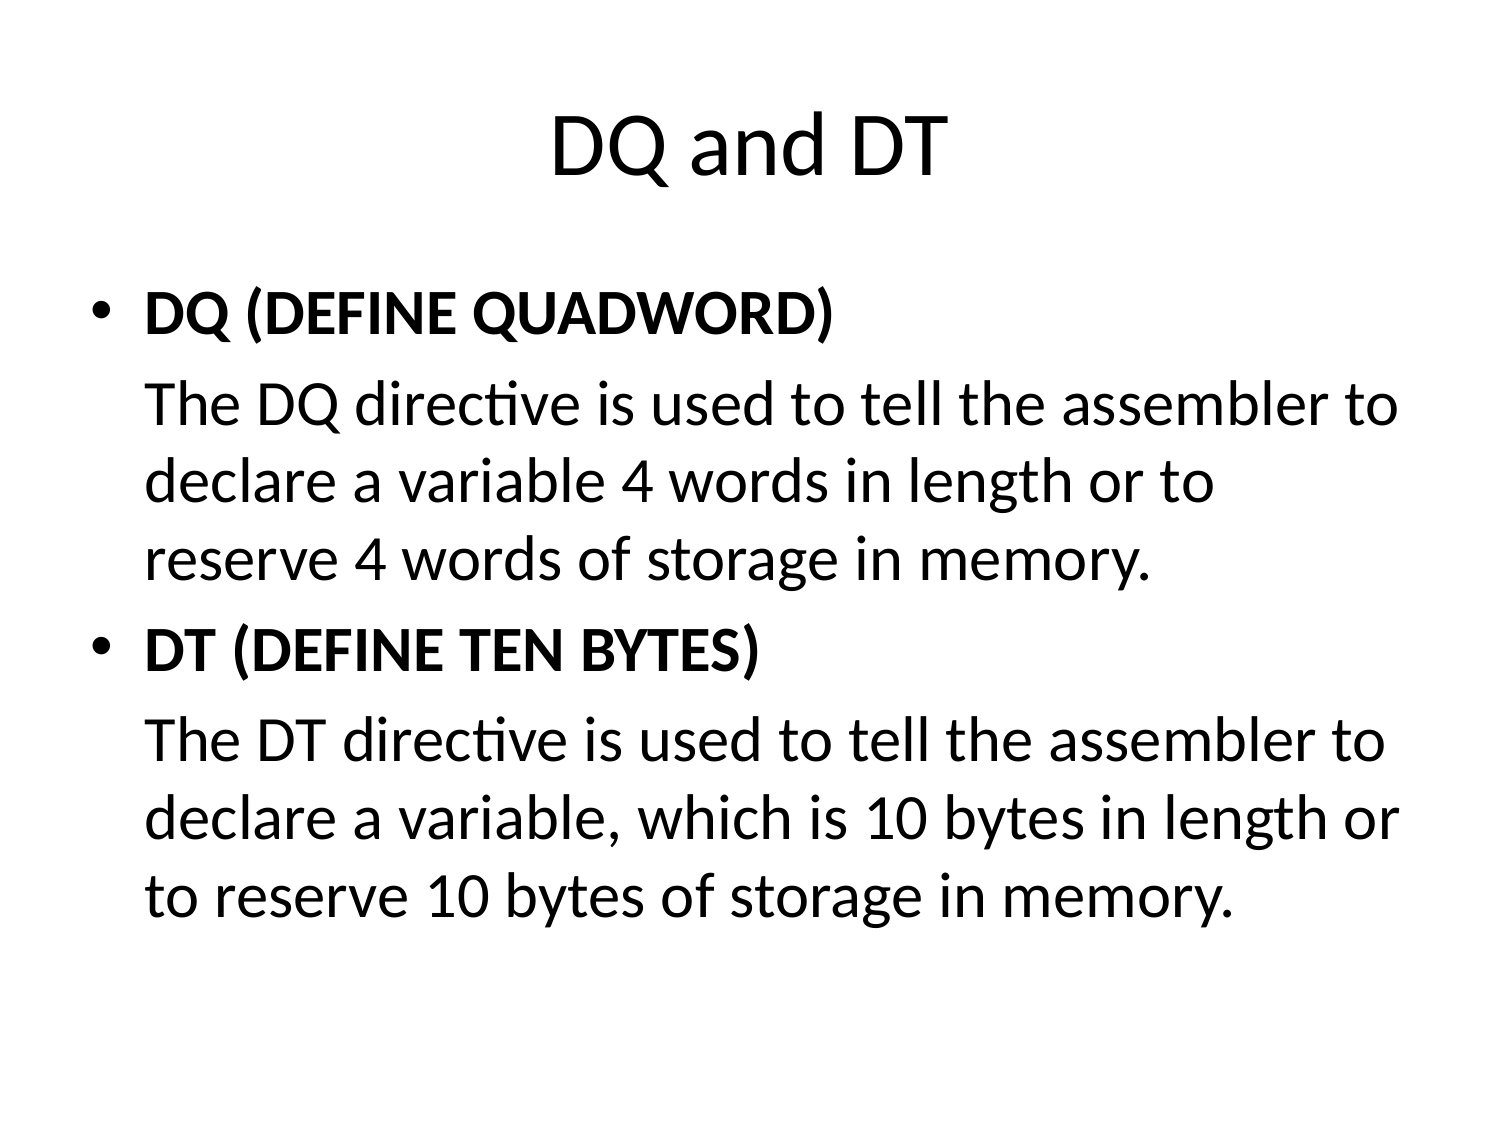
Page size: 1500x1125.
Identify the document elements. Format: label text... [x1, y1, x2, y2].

title DQ and DT [75, 45, 1425, 233]
list DQ (DEFINE QUADWORD) The DQ directive is used to tell the assembler to declare a variable 4 words in length or to reserve 4 words of storage in memory. DT (DEFINE TEN BYTES) The DT directive is used to tell the assembler to declare a variable, which is 10 bytes in length or to reserve 10 bytes of storage in memory. [75, 262, 1425, 1005]
